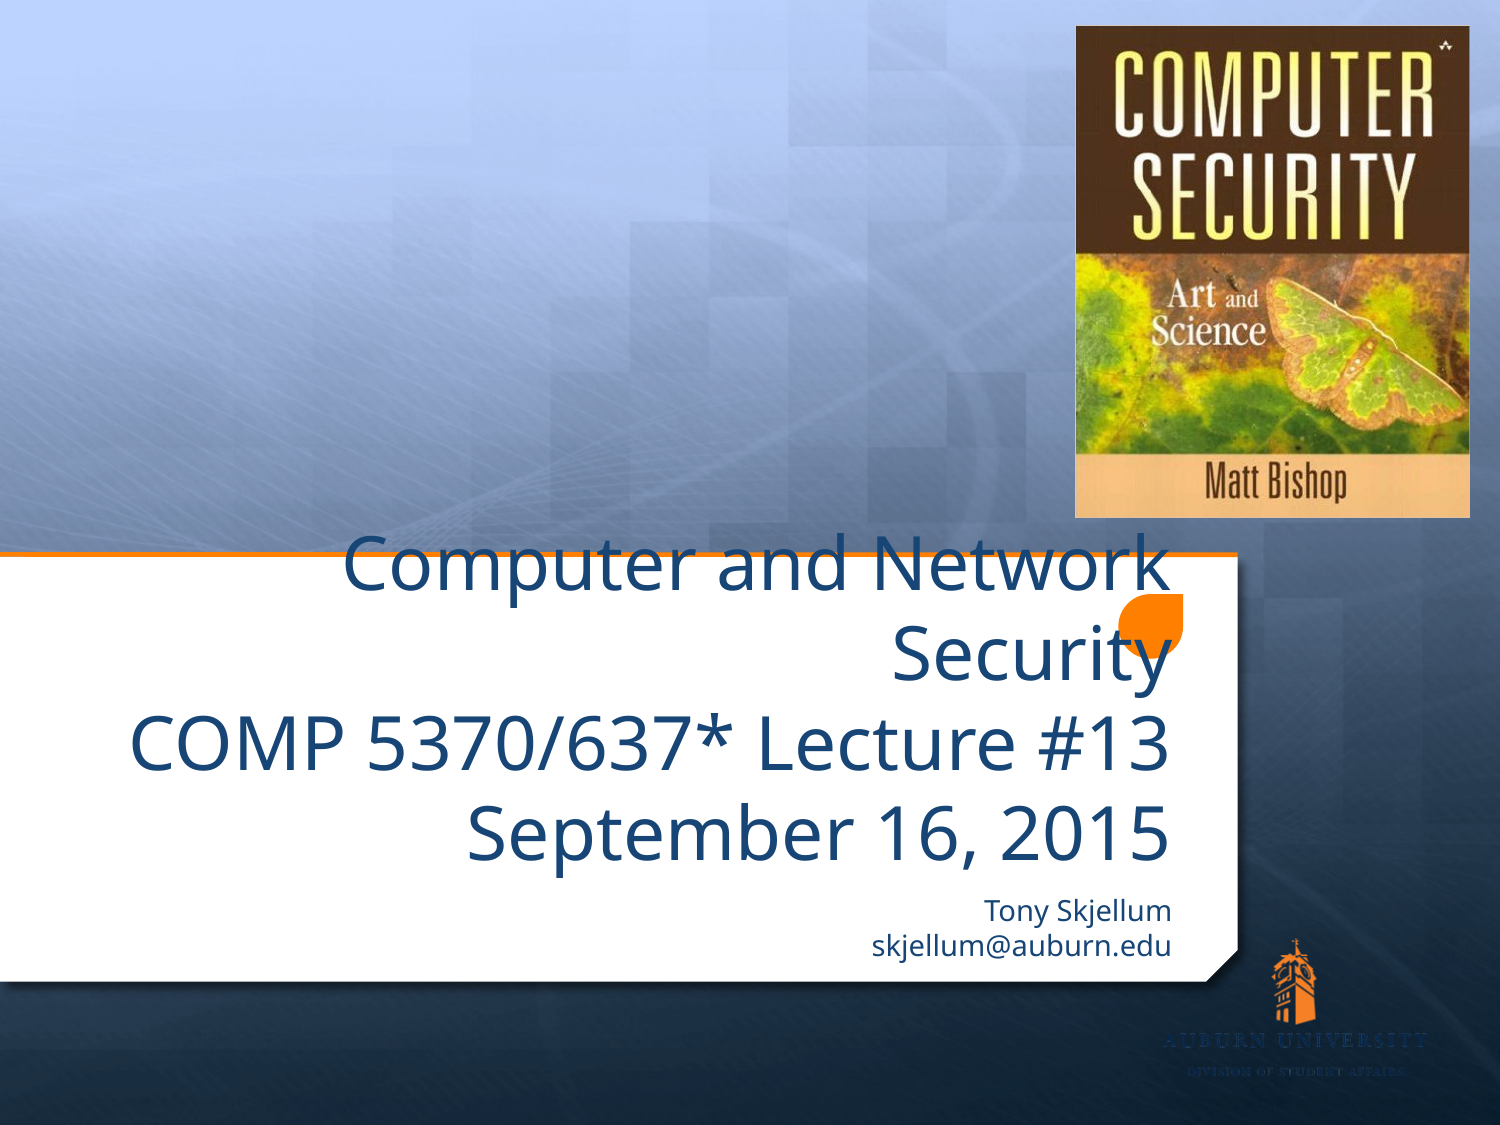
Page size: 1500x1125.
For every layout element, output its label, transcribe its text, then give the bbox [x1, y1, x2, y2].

picture [1162, 937, 1428, 1096]
picture [1074, 24, 1470, 519]
title Computer and Network Security COMP 5370/637* Lecture #13 September 16, 2015 [80, 641, 1188, 883]
subtitle Tony Skjellum skjellum@auburn.edu [225, 885, 1188, 980]
